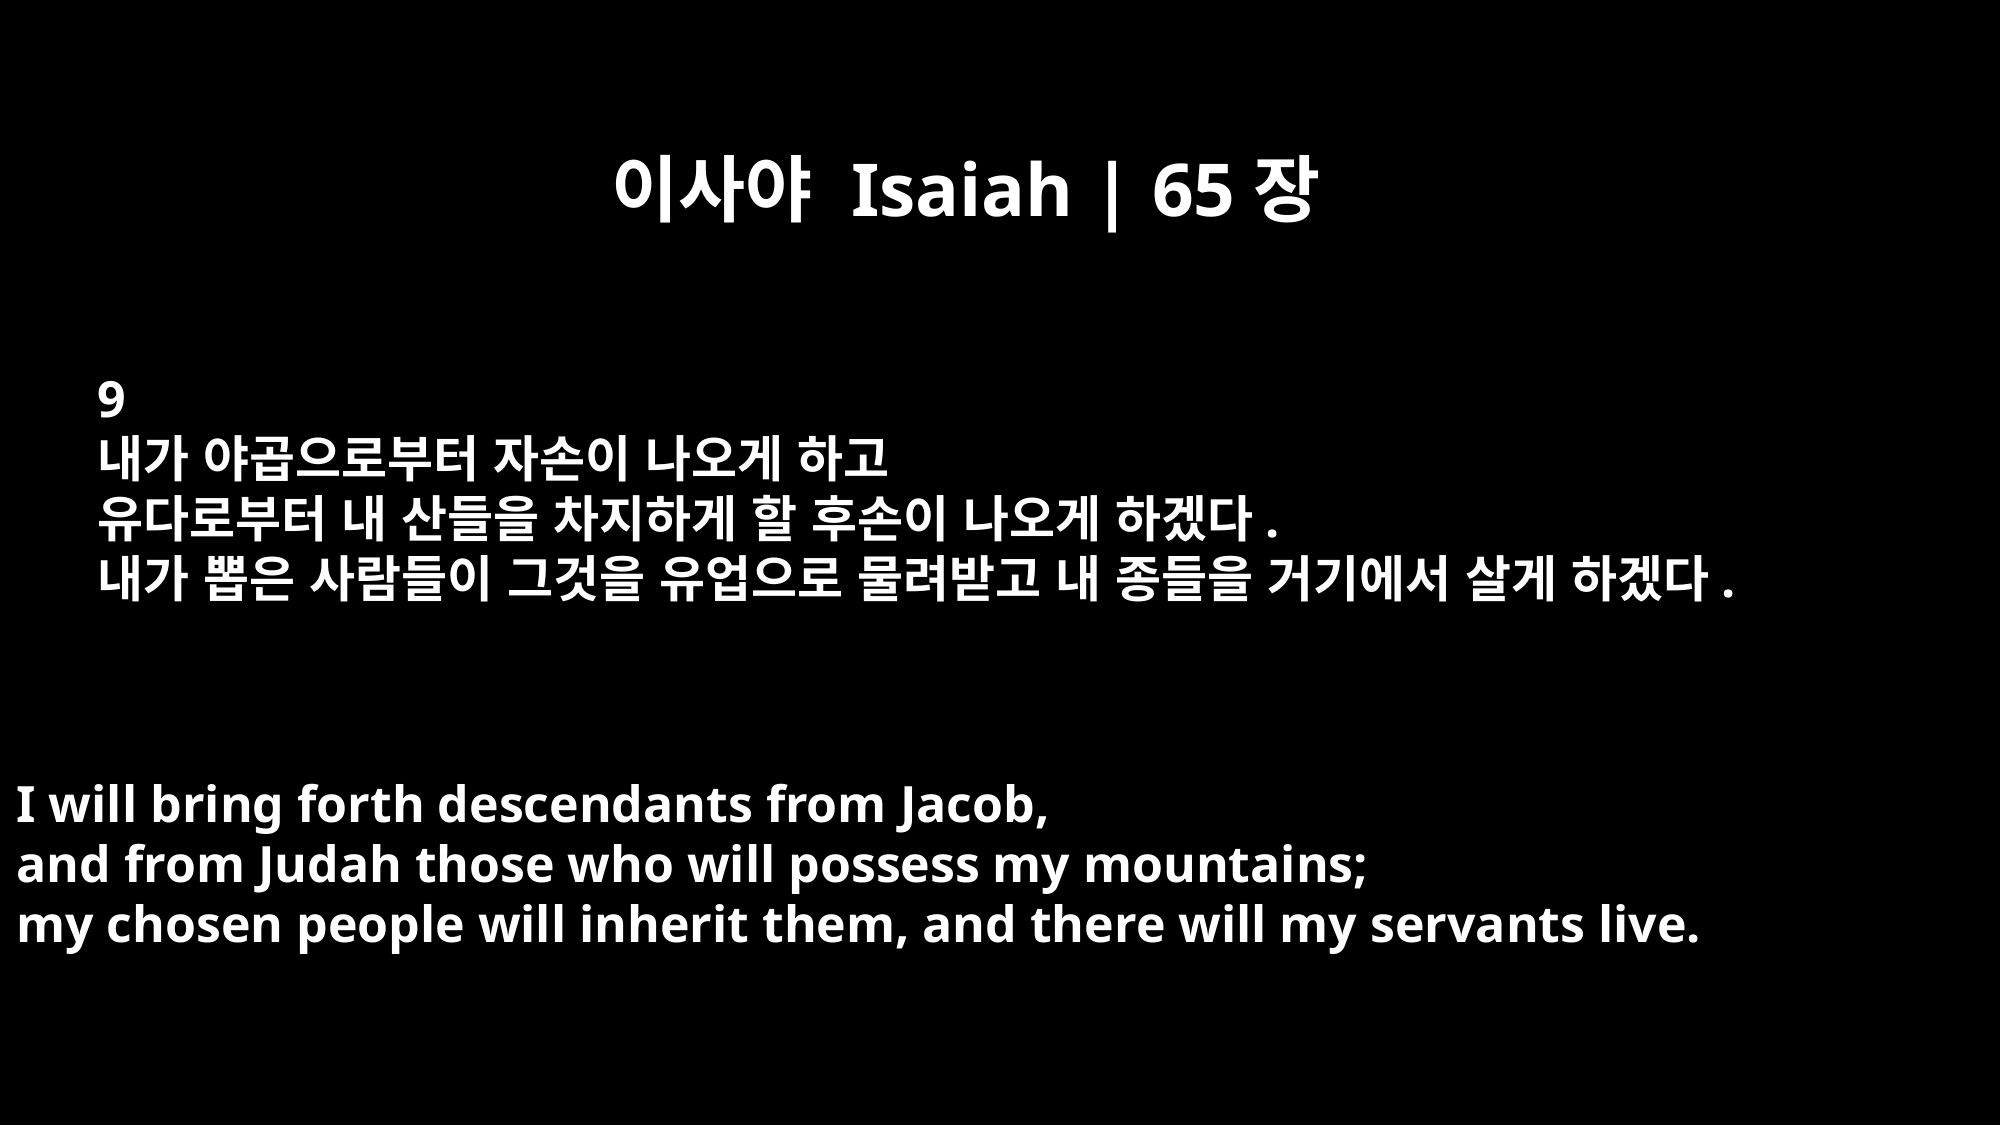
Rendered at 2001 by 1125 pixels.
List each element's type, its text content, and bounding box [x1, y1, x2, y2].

text_box I will bring forth descendants from Jacob, and from Judah those who will possess my mountains; my chosen people will inherit them, and there will my servants live. [1, 764, 1717, 960]
text_box 이사야 Isaiah | 65장 [596, 136, 1336, 239]
text_box 9 내가 야곱으로부터 자손이 나오게 하고 유다로부터 내 산들을 차지하게 할 후손이 나오게 하겠다. 내가 뽑은 사람들이 그것을 유업으로 물려받고 내 종들을 거기에서 살게 하겠다. [83, 359, 1752, 615]
